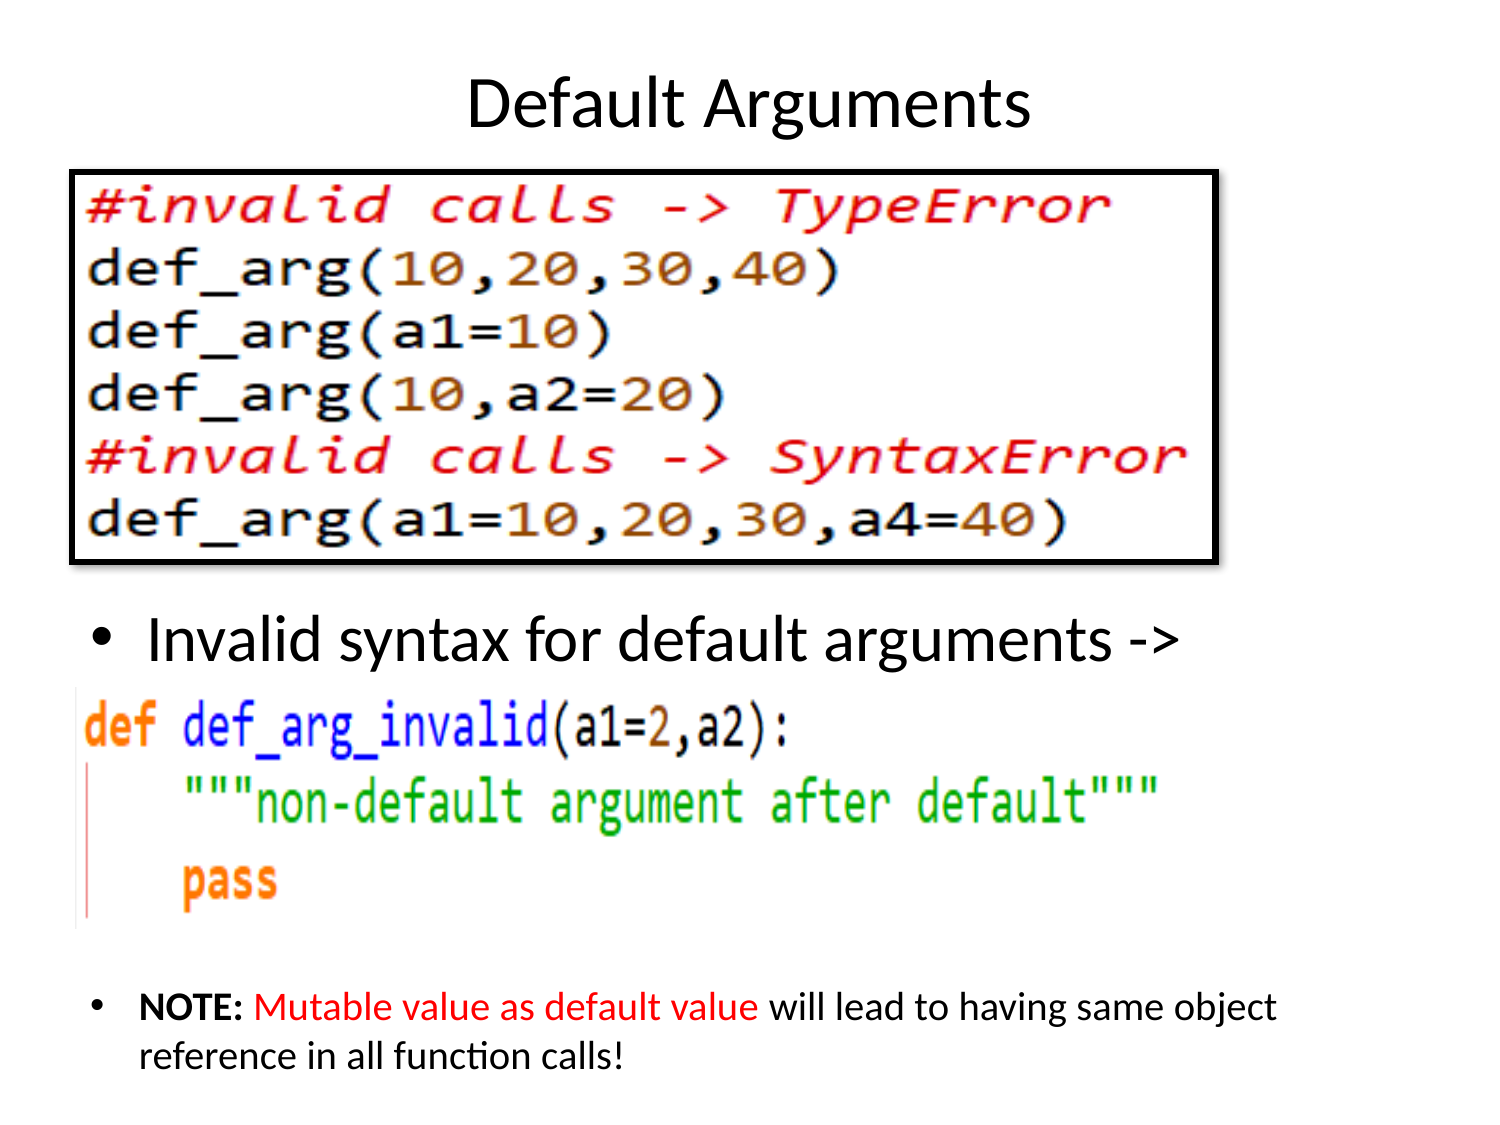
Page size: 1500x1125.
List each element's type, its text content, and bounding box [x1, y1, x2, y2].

picture [74, 687, 1263, 929]
title Default Arguments [75, 45, 1425, 150]
list Invalid syntax for default arguments -> [75, 587, 1425, 700]
text_box NOTE: Mutable value as default value will lead to having same object reference in all function calls! [74, 972, 1425, 1085]
picture [74, 174, 1213, 560]
